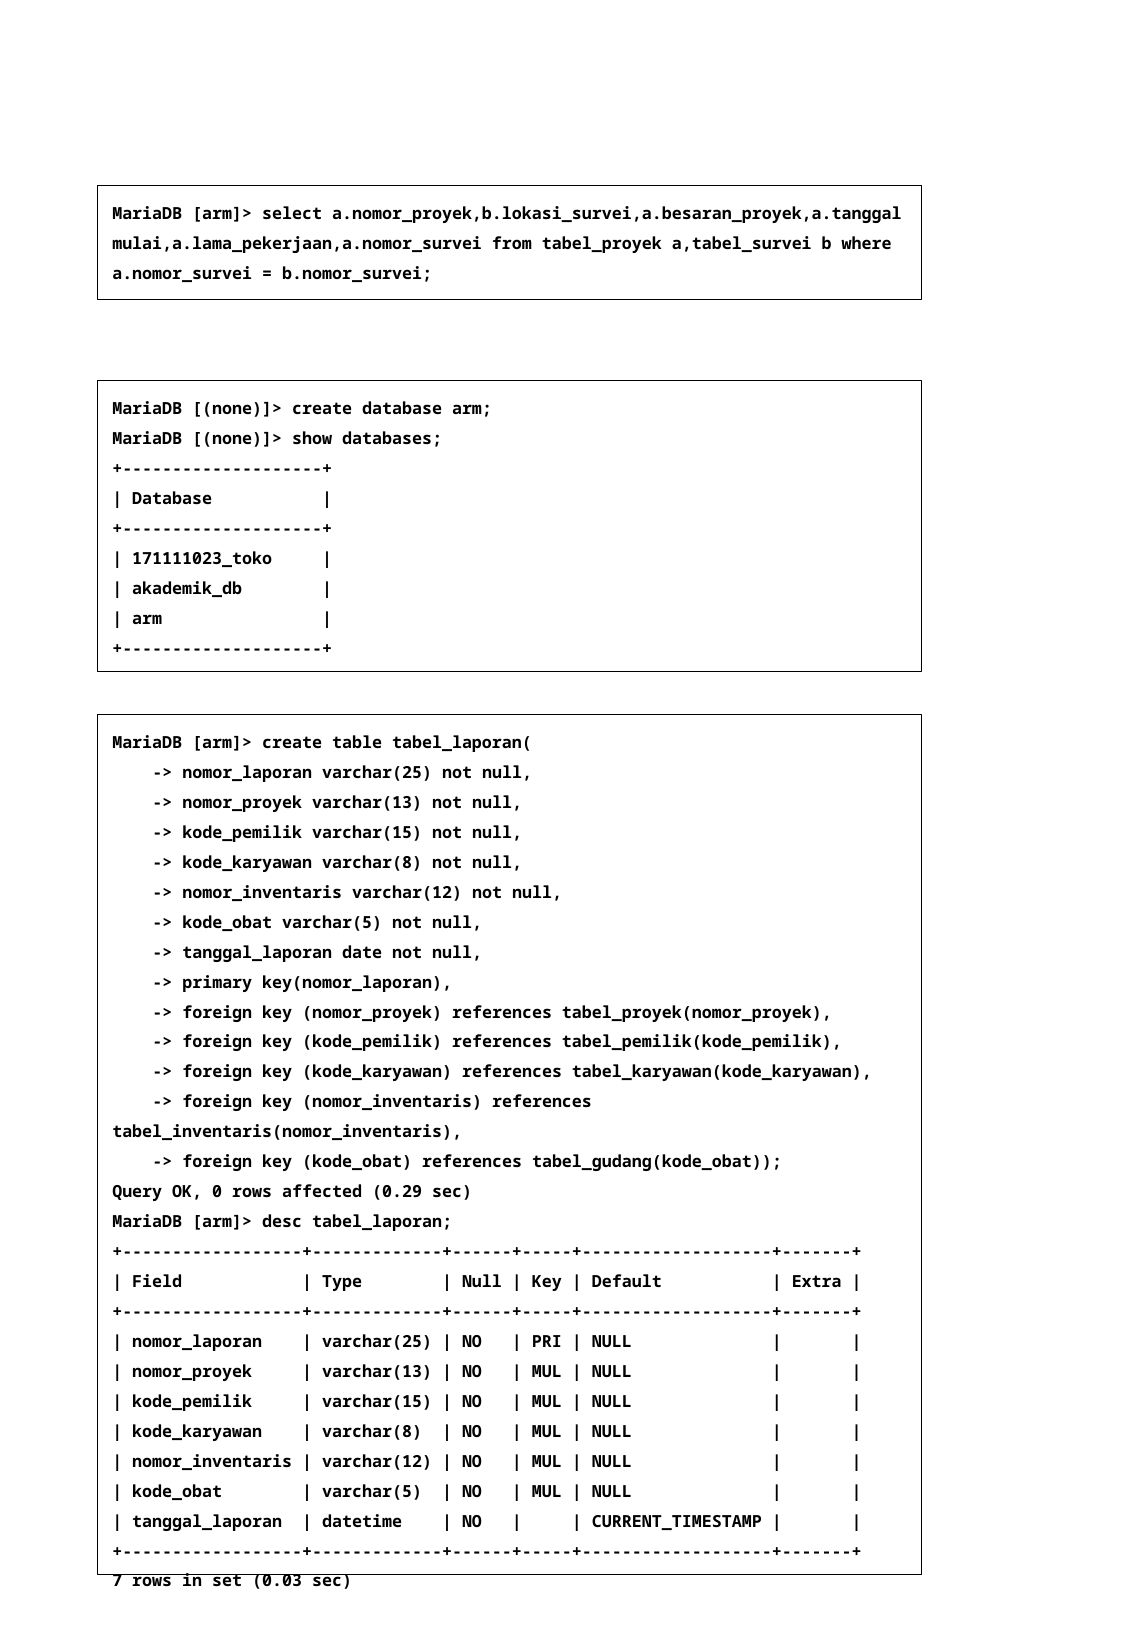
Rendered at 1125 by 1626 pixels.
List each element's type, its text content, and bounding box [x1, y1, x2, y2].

text_box MariaDB [(none)]> create database arm; MariaDB [(none)]> show databases; +--------------------+ | Database | +--------------------+ | 171111023_toko | | akademik_db | | arm | +--------------------+ [97, 380, 922, 672]
text_box MariaDB [arm]> select a.nomor_proyek,b.lokasi_survei,a.besaran_proyek,a.tanggal mulai,a.lama_pekerjaan,a.nomor_survei from tabel_proyek a,tabel_survei b where a.nomor_survei = b.nomor_survei; [97, 185, 922, 300]
text_box MariaDB [arm]> create table tabel_laporan( -> nomor_laporan varchar(25) not null, -> nomor_proyek varchar(13) not null, -> kode_pemilik varchar(15) not null, -> kode_karyawan varchar(8) not null, -> nomor_inventaris varchar(12) not null, -> kode_obat varchar(5) not null, -> tanggal_laporan date not null, -> primary key(nomor_laporan), -> foreign key (nomor_proyek) references tabel_proyek(nomor_proyek), -> foreign key (kode_pemilik) references tabel_pemilik(kode_pemilik), -> foreign key (kode_karyawan) references tabel_karyawan(kode_karyawan), -> foreign key (nomor_inventaris) references tabel_inventaris(nomor_inventaris), -> foreign key (kode_obat) references tabel_gudang(kode_obat)); Query OK, 0 rows affected (0.29 sec) MariaDB [arm]> desc tabel_laporan; +------------------+-------------+------+-----+-------------------+-------+ | Field | Type | Null | Key | Default | Extra | +------------------+-------------+------+-----+-------------------+-------+ | nomor_laporan | varchar(25) | NO | PRI | NULL | | | nomor_proyek | varchar(13) | NO | MUL | NULL | | | kode_pemilik | varchar(15) | NO | MUL | NULL | | | kode_karyawan | varchar(8) | NO | MUL | NULL | | | nomor_inventaris | varchar(12) | NO | MUL | NULL | | | kode_obat | varchar(5) | NO | MUL | NULL | | | tanggal_laporan | datetime | NO | | CURRENT_TIMESTAMP | | +------------------+-------------+------+-----+-------------------+-------+ 7 rows in set (0.03 sec) [97, 714, 922, 1575]
